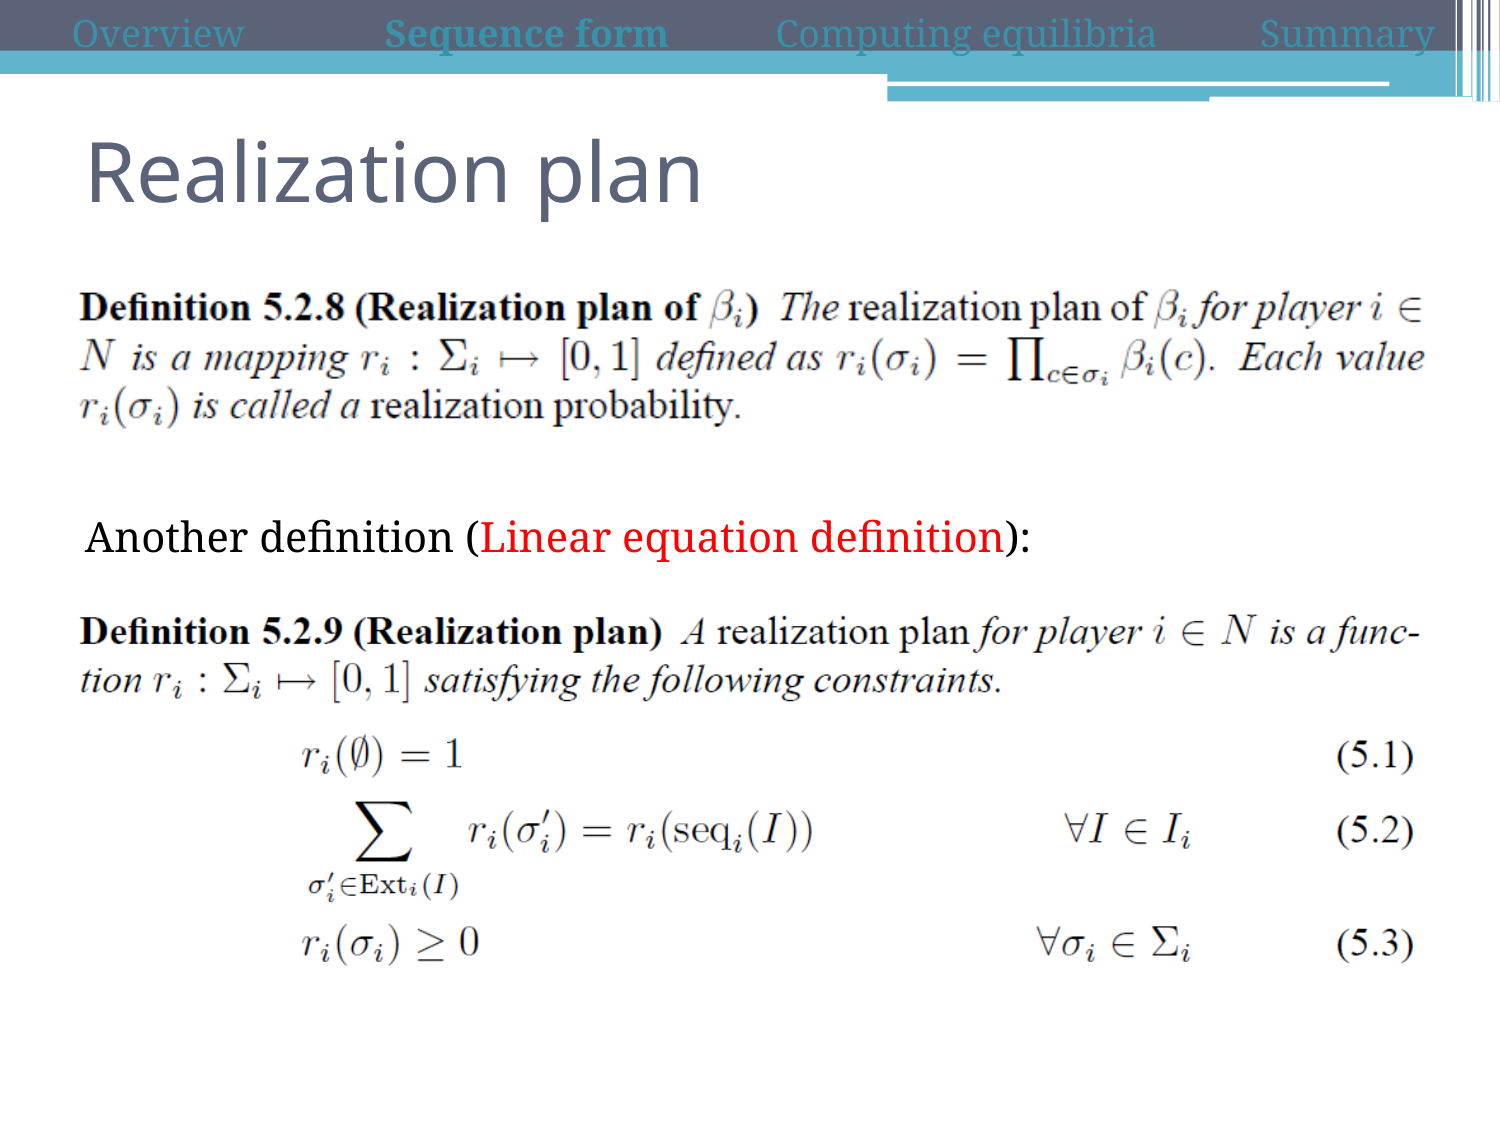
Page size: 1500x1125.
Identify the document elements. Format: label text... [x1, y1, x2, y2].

picture [58, 269, 1474, 446]
picture [70, 597, 1442, 991]
table_header Sequence form [316, 1, 738, 66]
table_header Computing equilibria [738, 1, 1195, 66]
table_header Summary [1195, 1, 1500, 66]
text_box Another definition (Linear equation definition): [70, 503, 1125, 569]
table_header Overview [0, 1, 316, 66]
text_box Realization plan [70, 81, 1421, 257]
